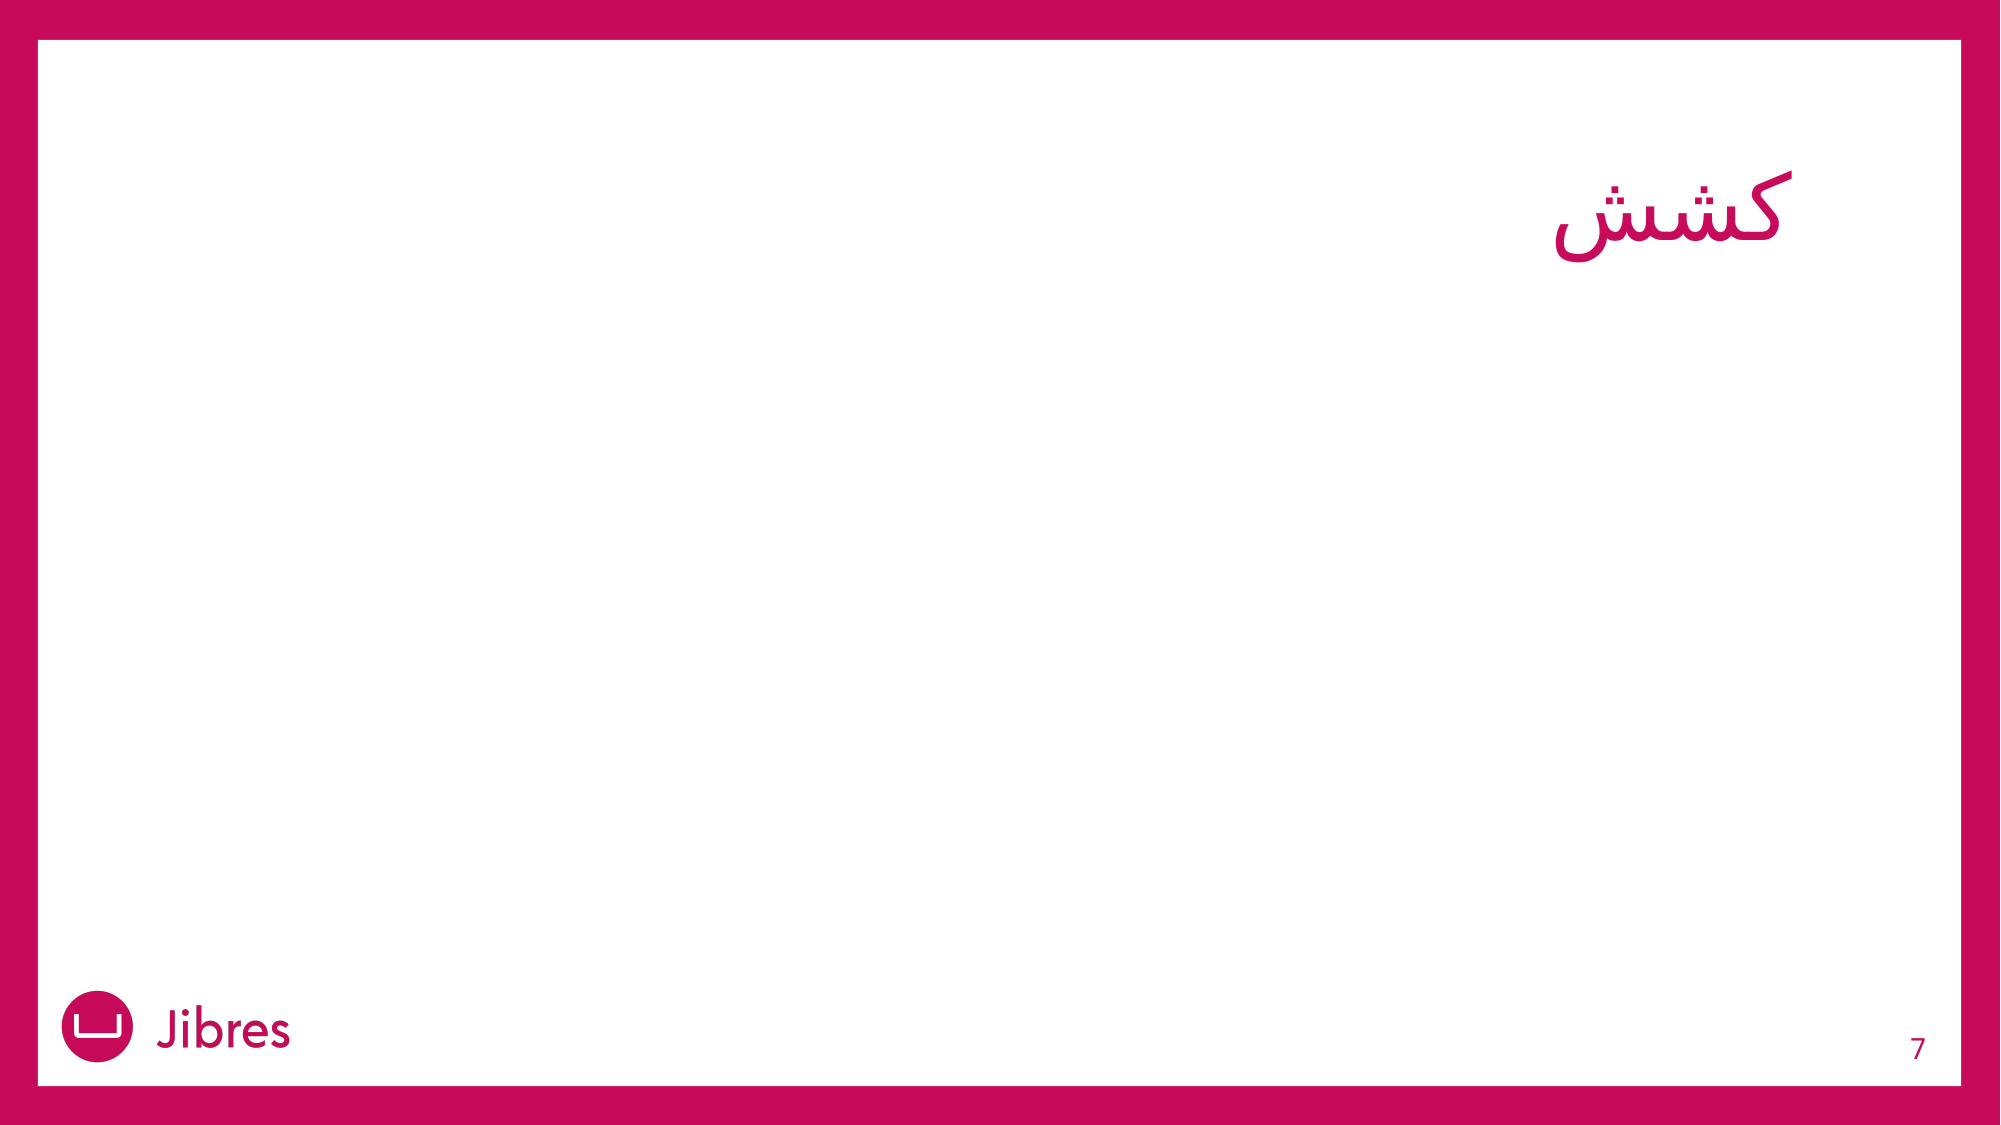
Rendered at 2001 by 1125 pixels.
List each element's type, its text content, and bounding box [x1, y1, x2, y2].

picture [38, 967, 313, 1086]
title کشش [187, 99, 1808, 323]
